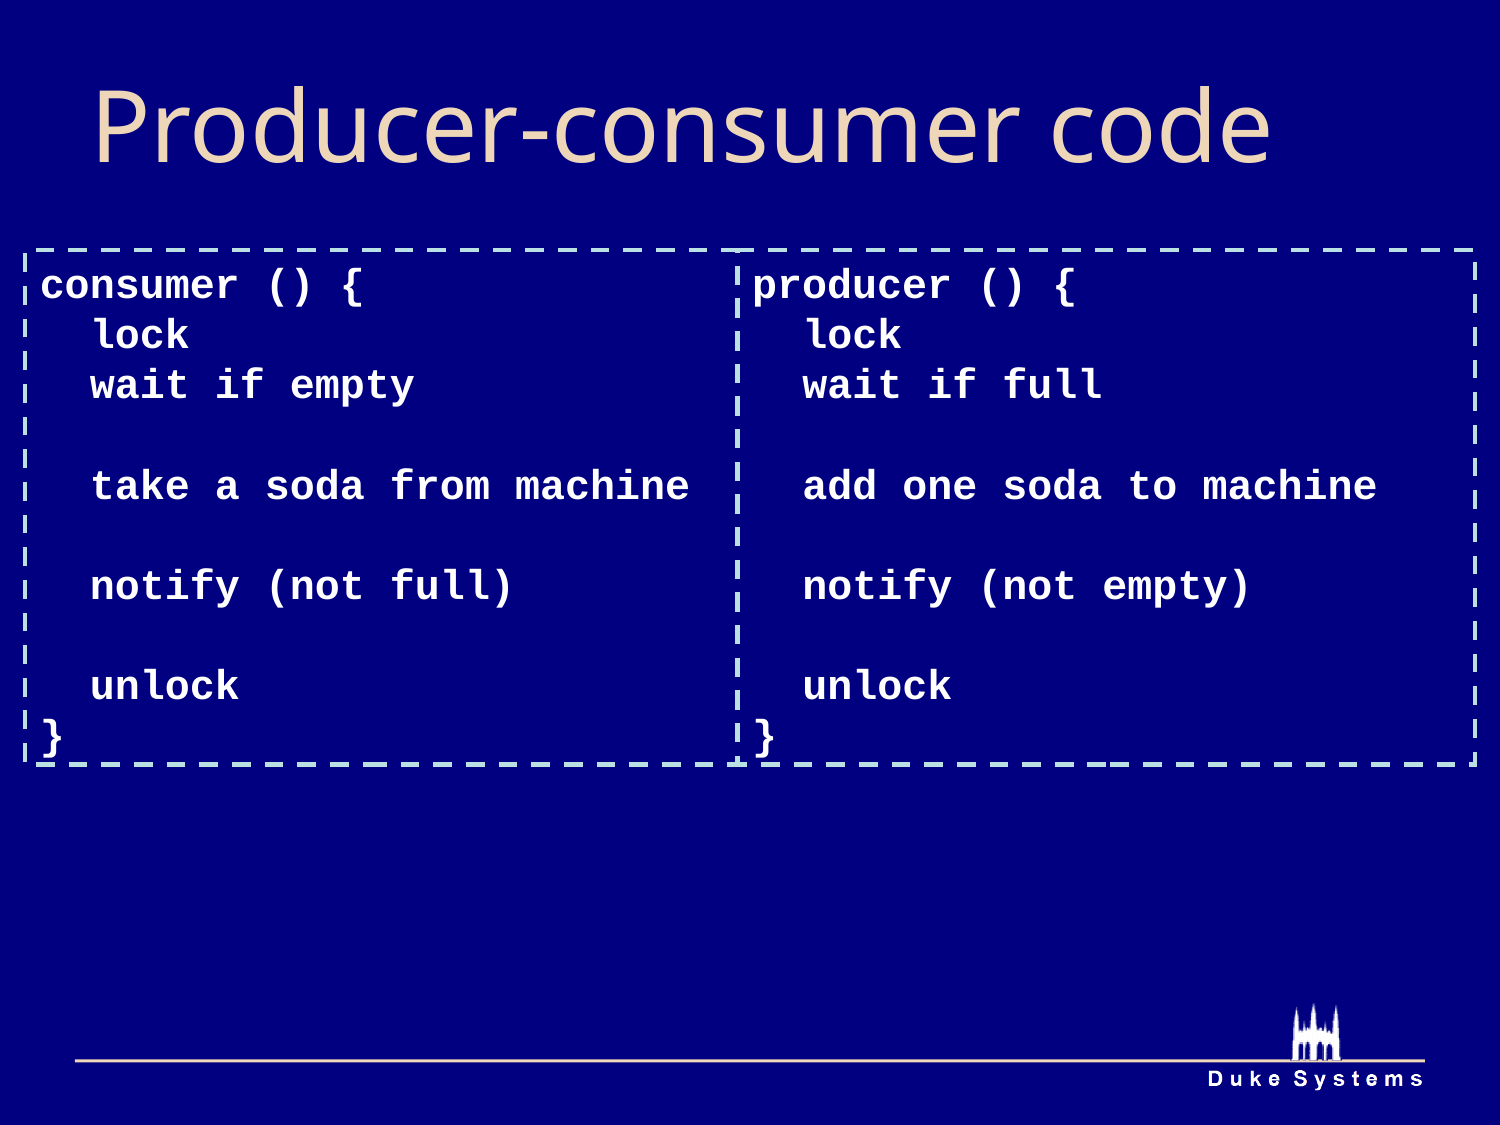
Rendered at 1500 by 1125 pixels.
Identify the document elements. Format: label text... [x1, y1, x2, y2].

text_box producer () { lock wait if full add one soda to machine notify (not empty) unlock } [738, 249, 1475, 765]
title Producer-consumer code [75, 45, 1425, 200]
text_box consumer () { lock wait if empty take a soda from machine notify (not full) unlock } [24, 249, 738, 765]
picture [1100, 987, 1500, 1125]
